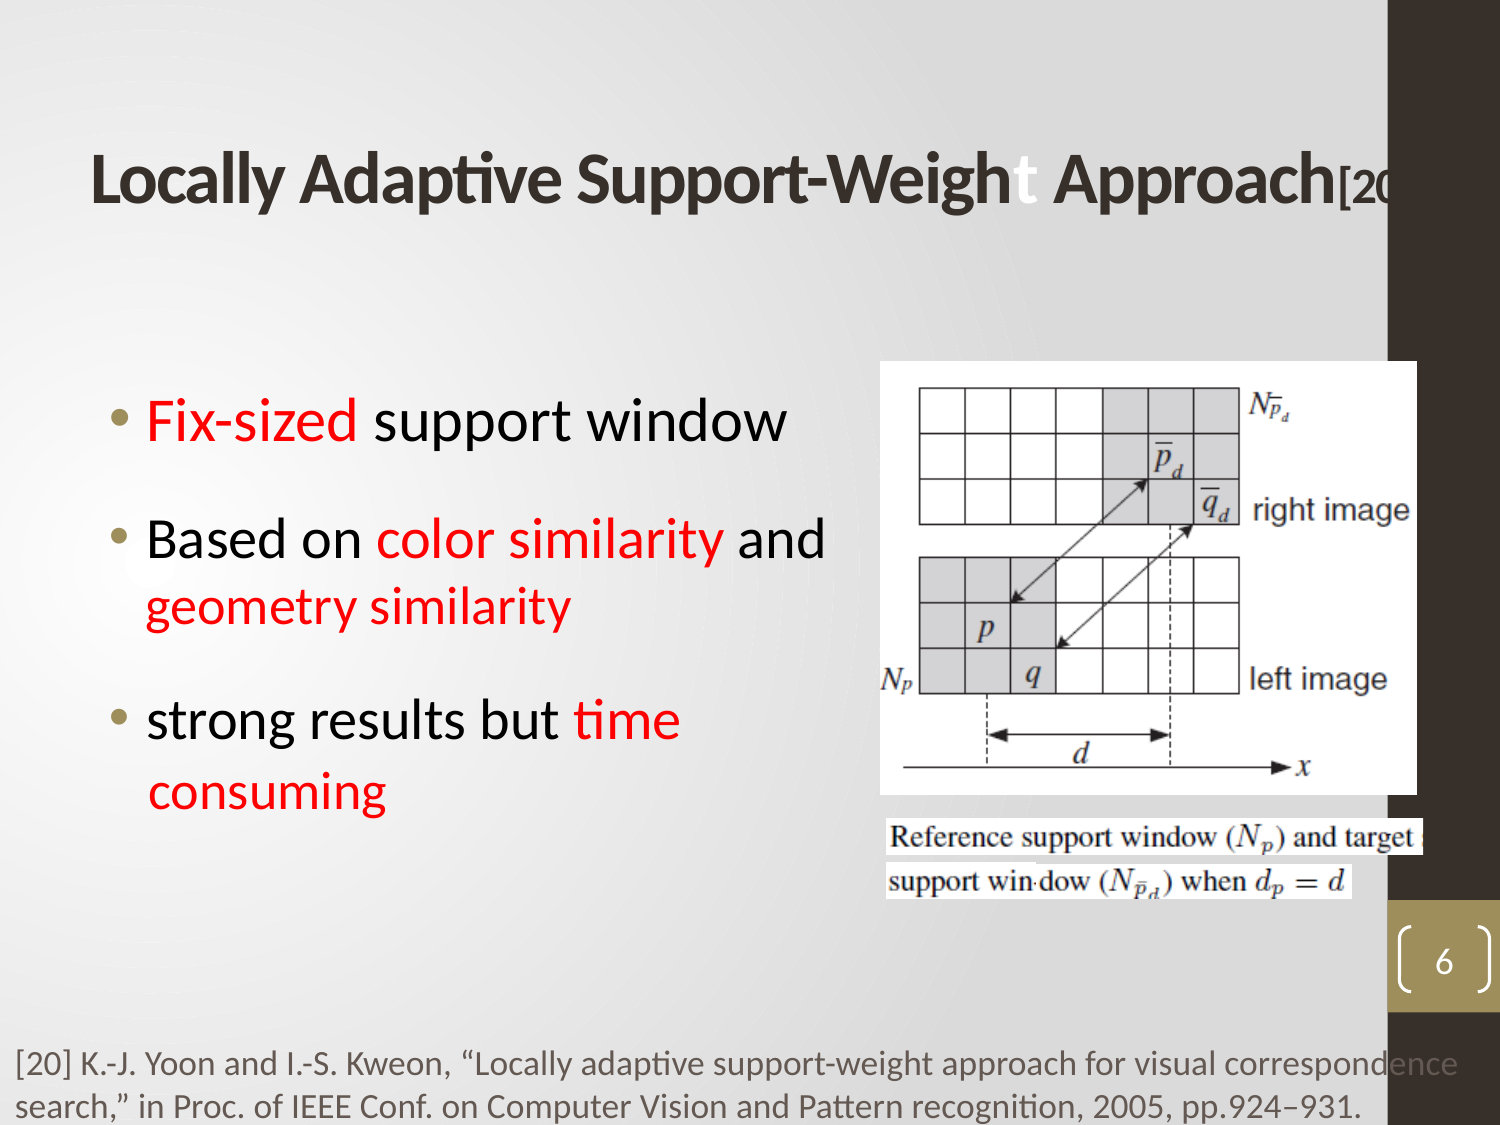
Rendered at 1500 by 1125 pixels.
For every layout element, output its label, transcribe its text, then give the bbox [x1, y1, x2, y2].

text_box [20] K.-J. Yoon and I.-S. Kweon, “Locally adaptive support-weight approach for visual correspondence search,” in Proc. of IEEE Conf. on Computer Vision and Pattern recognition, 2005, pp.924–931. [0, 1032, 1500, 1125]
list Fix-sized support window Based on color similarity and geometry similarity strong results but time consuming [75, 371, 1500, 1032]
picture [879, 361, 1417, 796]
picture [885, 818, 1424, 856]
title Locally Adaptive Support-Weight Approach[20] [75, 79, 1436, 268]
picture [885, 862, 1353, 900]
slide_number 6 [1397, 925, 1492, 994]
